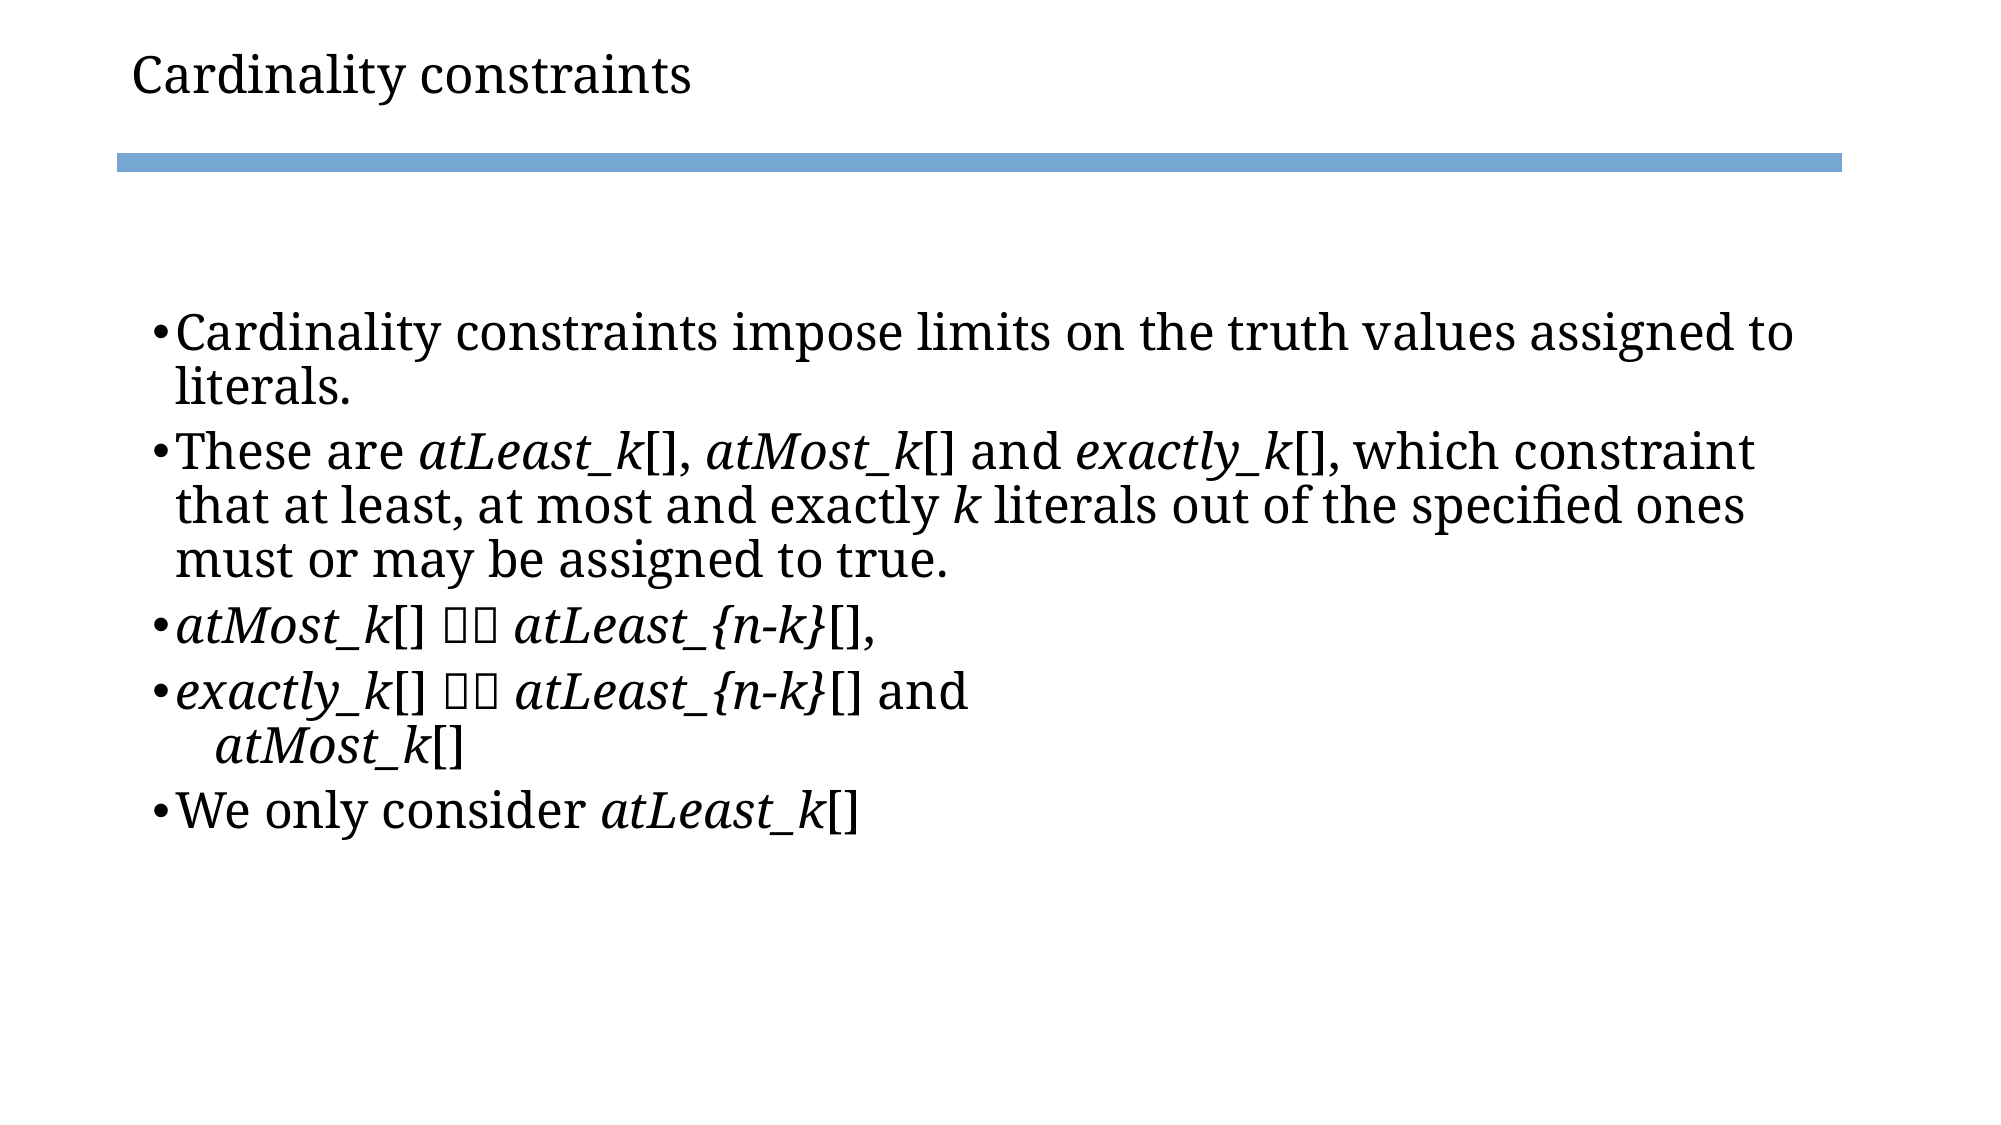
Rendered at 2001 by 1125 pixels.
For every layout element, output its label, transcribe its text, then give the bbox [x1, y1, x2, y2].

title Cardinality constraints [116, 4, 1842, 150]
